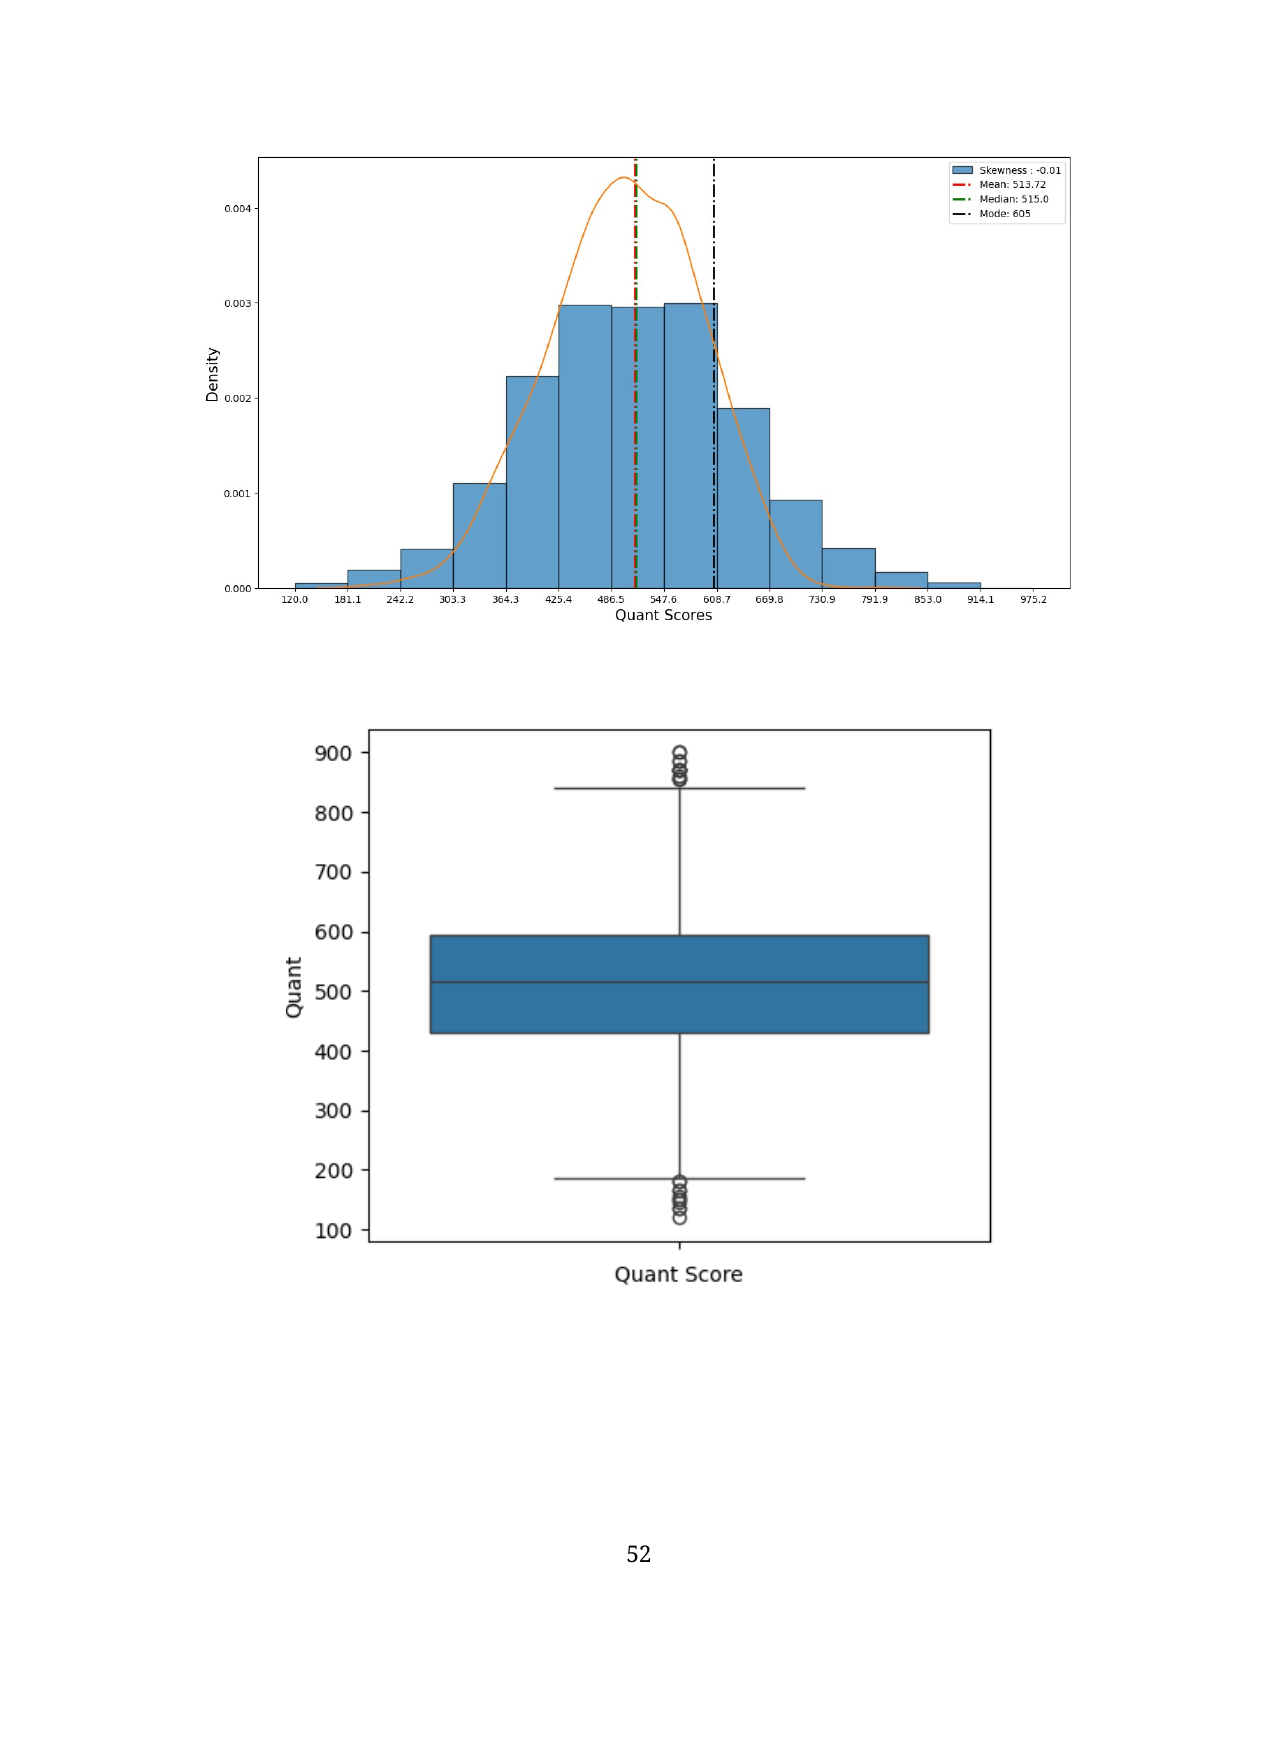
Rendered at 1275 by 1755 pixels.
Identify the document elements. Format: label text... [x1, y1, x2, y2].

picture [286, 728, 994, 1286]
slide_number 52 [619, 1534, 656, 1755]
picture [206, 155, 1071, 622]
